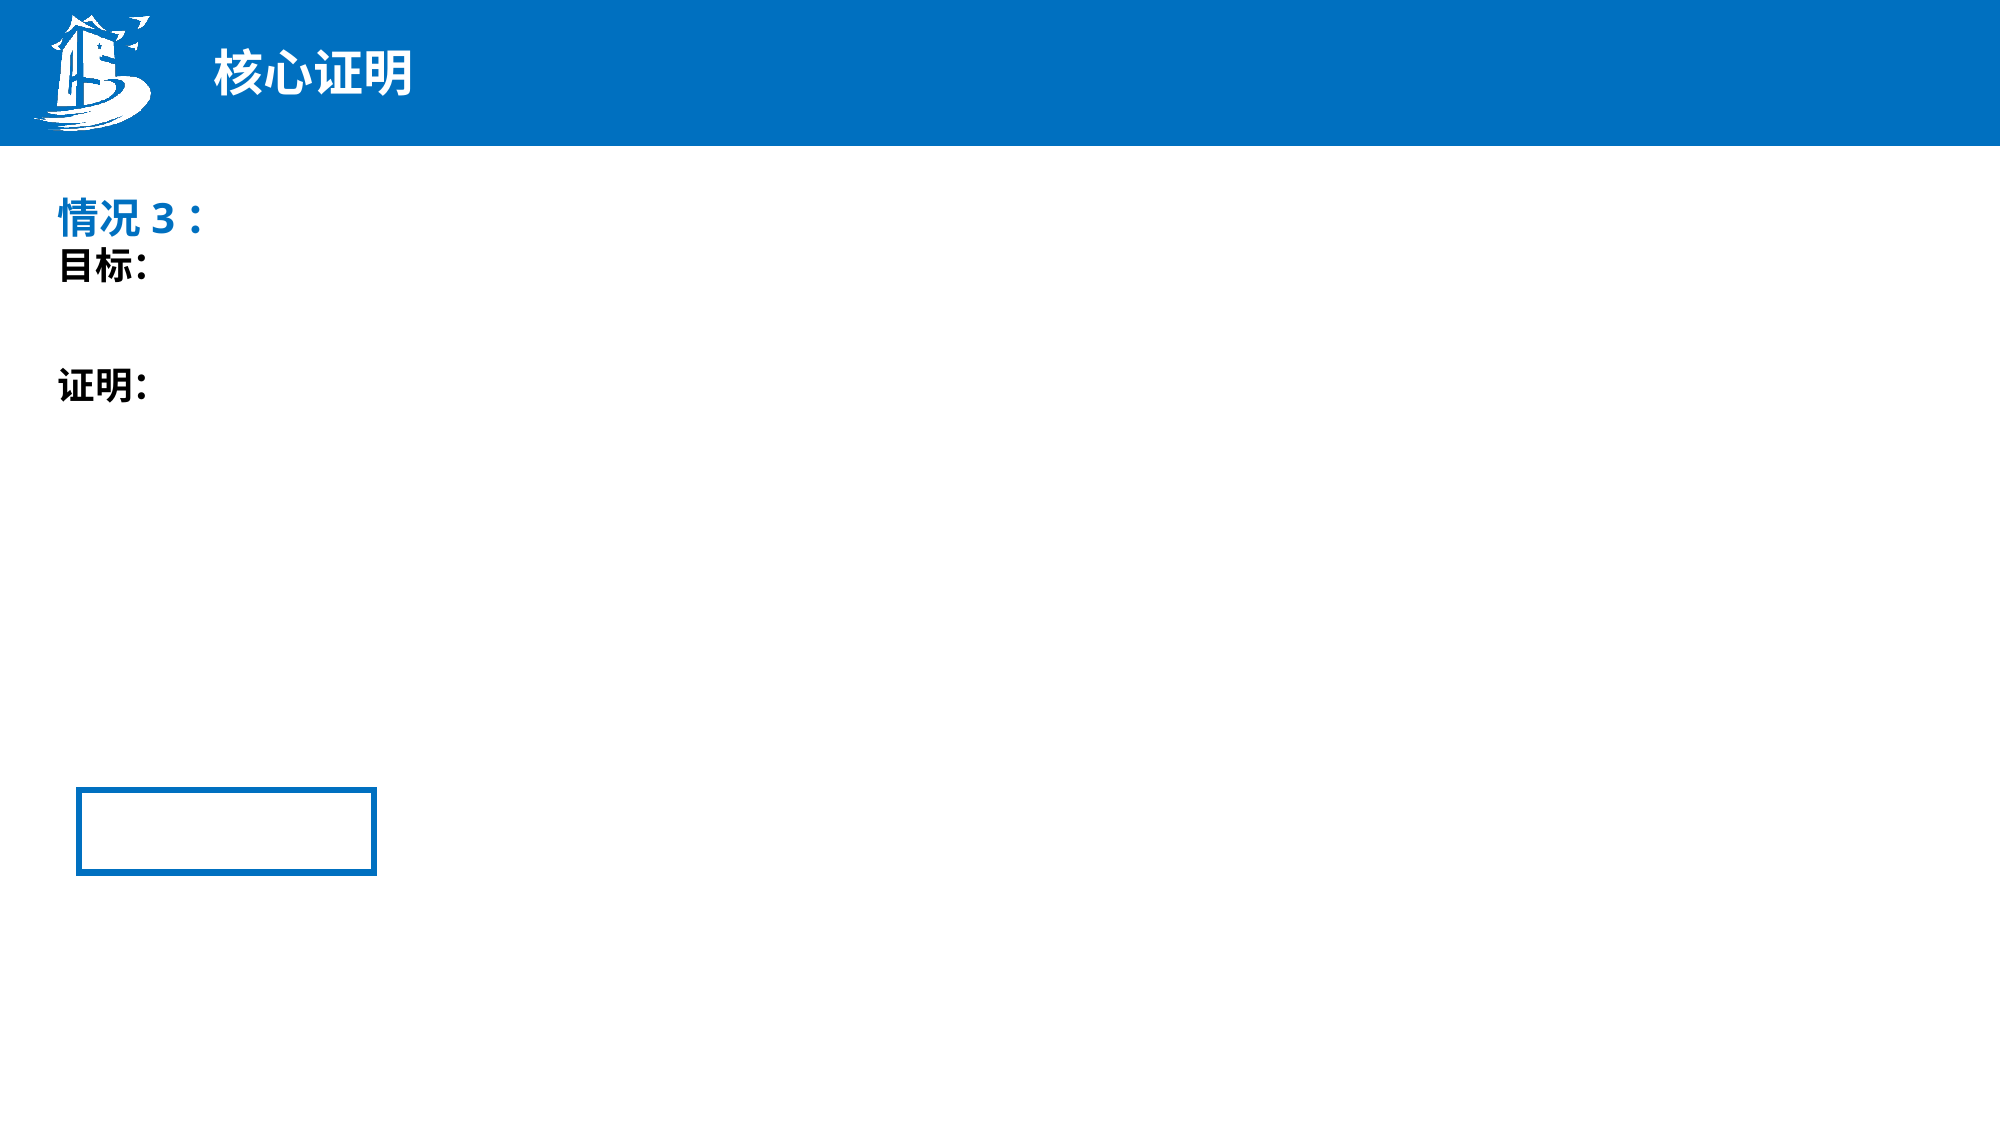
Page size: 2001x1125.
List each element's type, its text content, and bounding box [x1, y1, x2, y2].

text_box [78, 789, 375, 874]
text_box 核心证明 [198, 34, 429, 109]
picture [0, 0, 178, 146]
